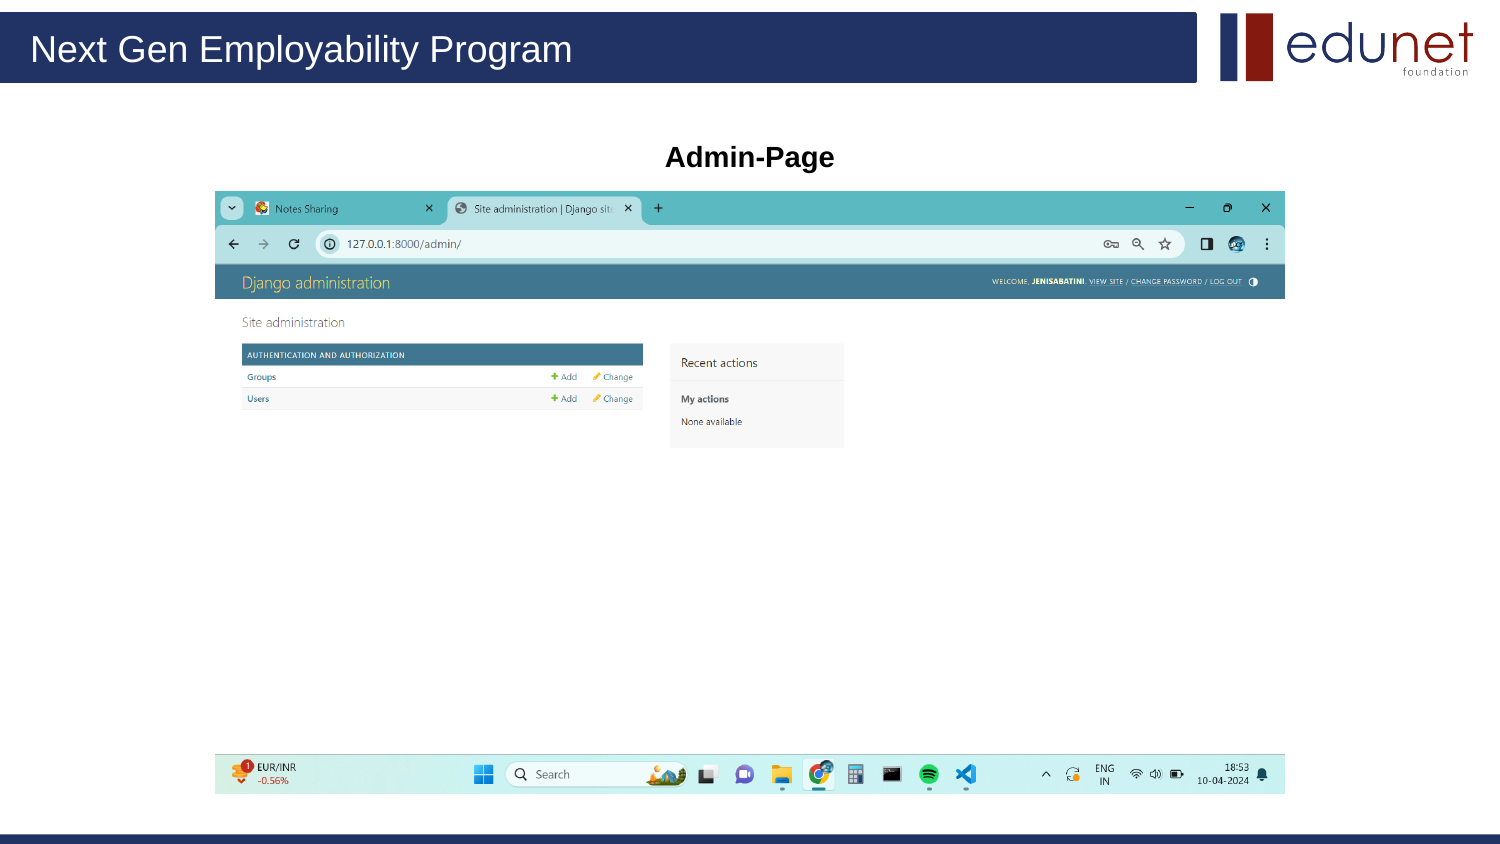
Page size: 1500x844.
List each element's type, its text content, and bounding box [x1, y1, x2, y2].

picture [1279, 14, 1482, 83]
picture [215, 191, 1285, 794]
title Admin-Page [103, 104, 1397, 208]
